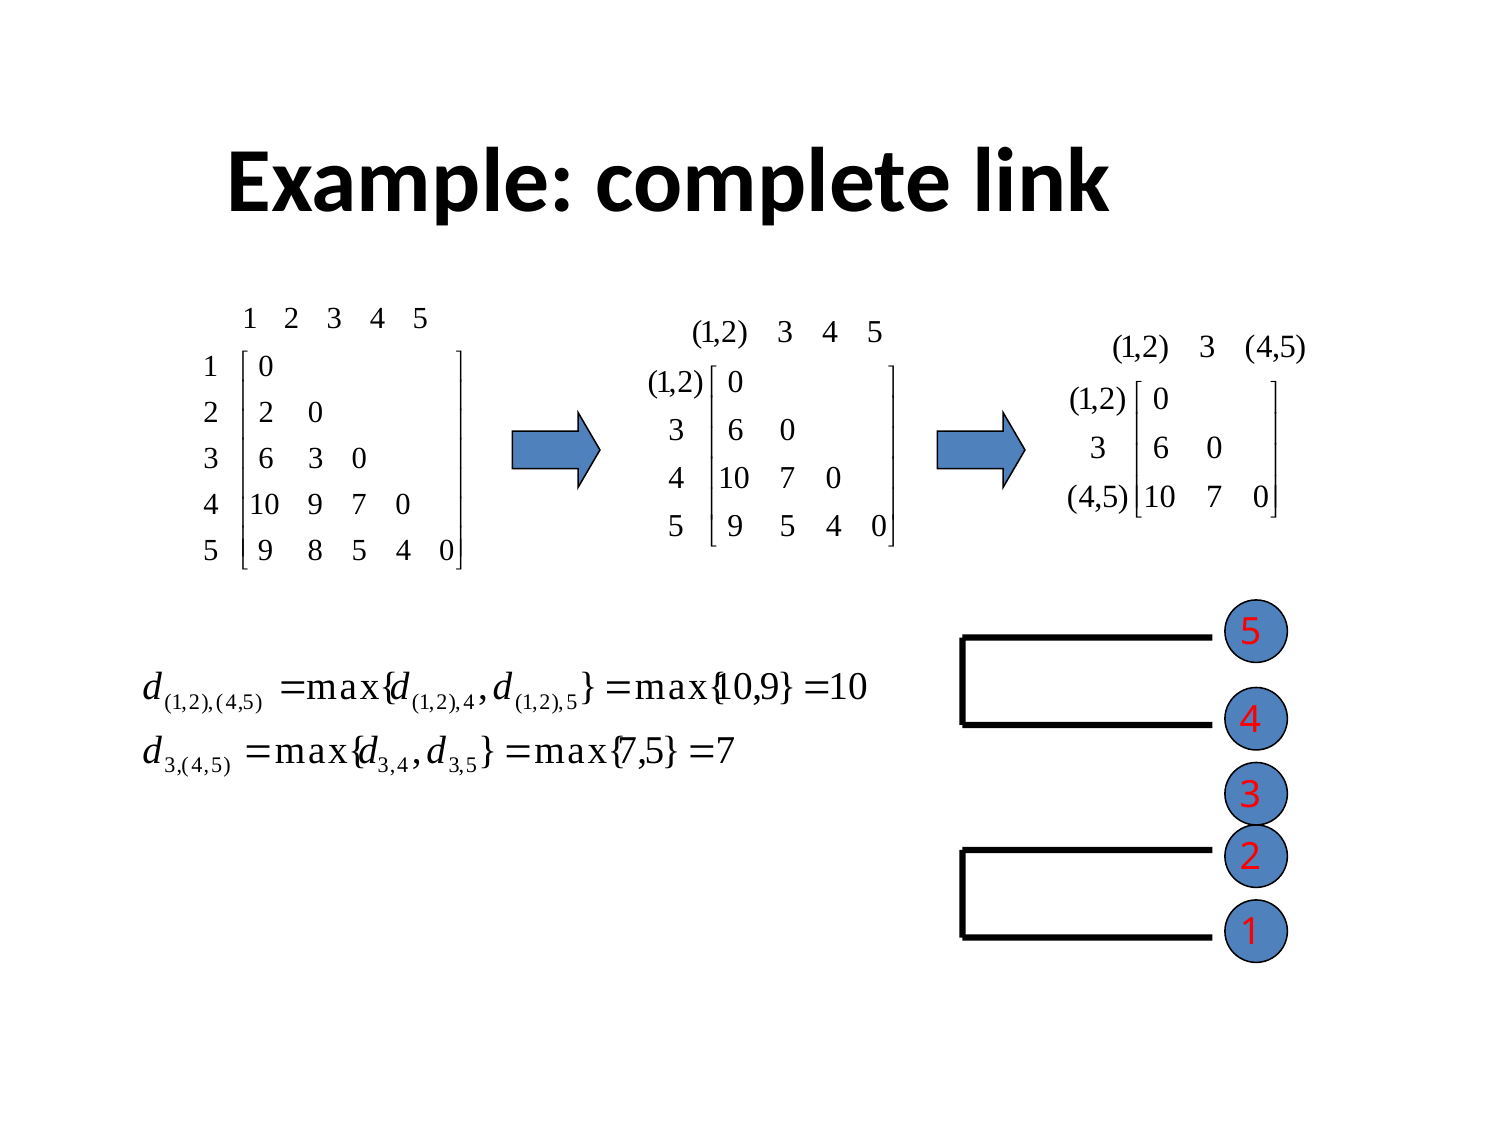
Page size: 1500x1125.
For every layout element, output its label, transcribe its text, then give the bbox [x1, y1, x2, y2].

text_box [137, 662, 875, 786]
text_box [937, 412, 1025, 488]
text_box [512, 412, 600, 488]
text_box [1062, 324, 1313, 527]
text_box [1224, 599, 1313, 976]
title Example: complete link [24, 99, 1313, 250]
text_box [198, 299, 474, 576]
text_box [643, 312, 907, 553]
